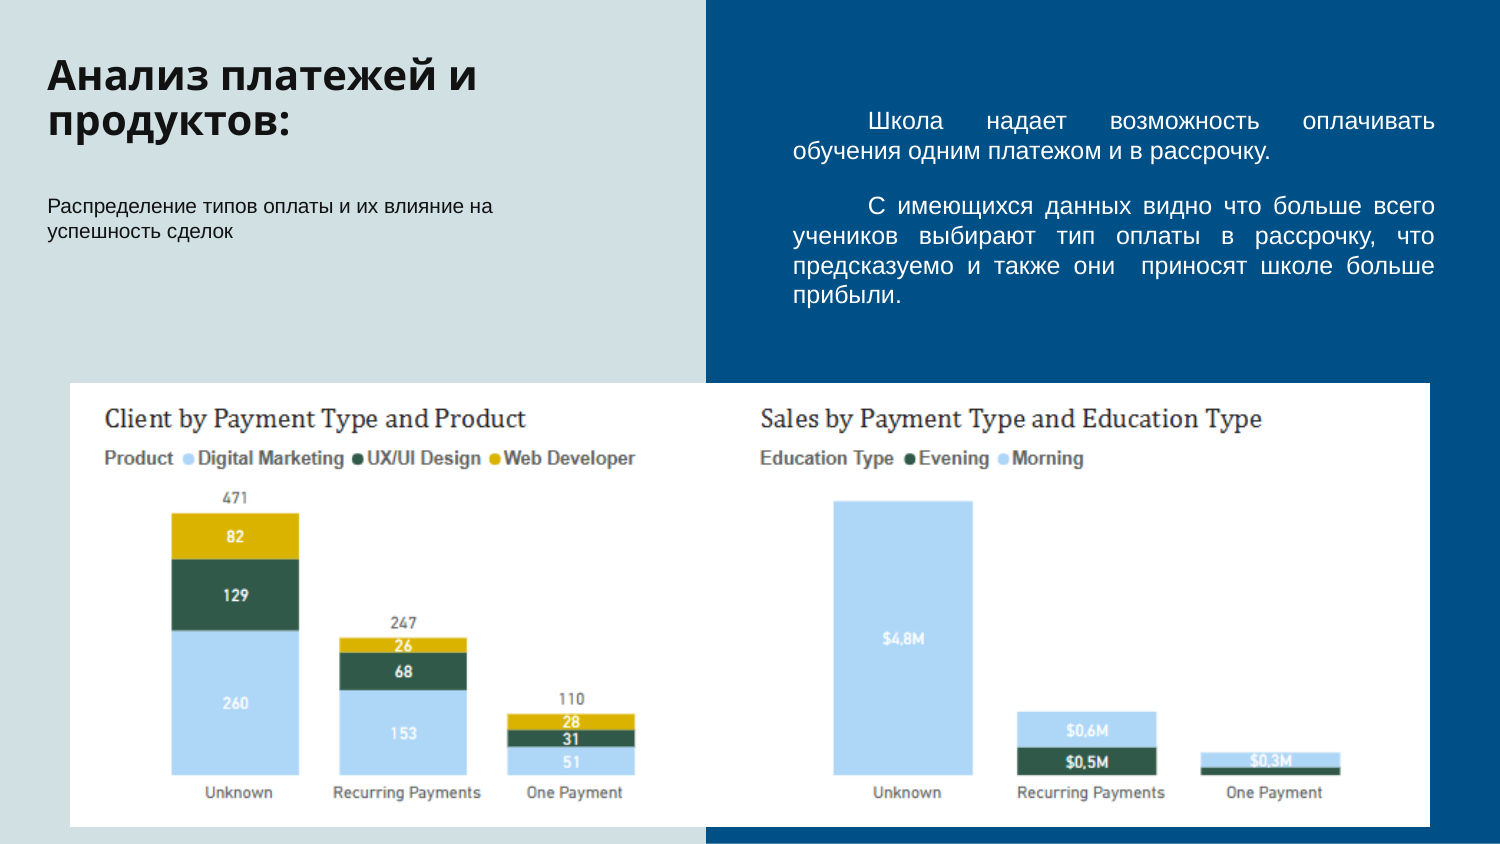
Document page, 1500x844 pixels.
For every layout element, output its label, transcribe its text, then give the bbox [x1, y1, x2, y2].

list Распределение типов оплаты и их влияние на успешность сделок [32, 178, 550, 267]
title Анализ платежей и продуктов: [32, 39, 657, 160]
picture [70, 383, 1430, 827]
list Школа надает возможность оплачивать обучения одним платежом и в рассрочку. С имеющихся данных видно что больше всего учеников выбирают тип оплаты в рассрочку, что предсказуемо и также они приносят школе больше прибыли. [777, 89, 1452, 354]
